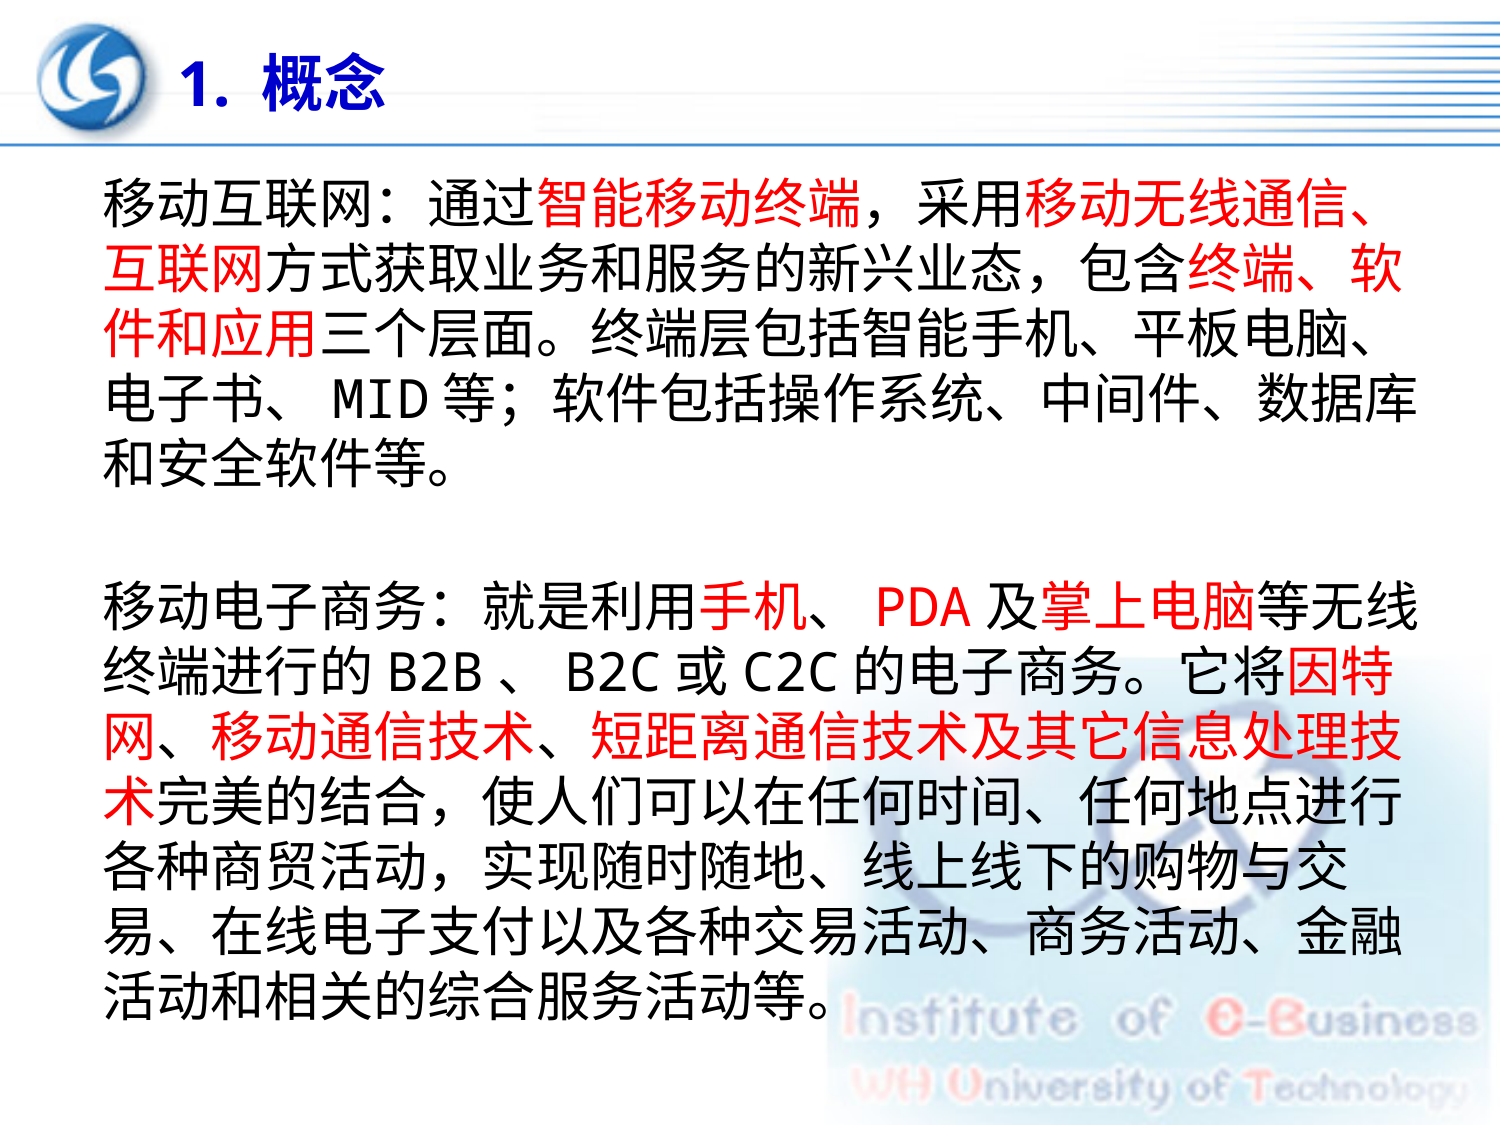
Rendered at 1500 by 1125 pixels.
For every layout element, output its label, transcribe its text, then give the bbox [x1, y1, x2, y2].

text_box 移动电子商务：就是利用手机、PDA及掌上电脑等无线终端进行的B2B、B2C或C2C的电子商务。它将因特网、移动通信技术、短距离通信技术及其它信息处理技术完美的结合，使人们可以在任何时间、任何地点进行各种商贸活动，实现随时随地、线上线下的购物与交易、在线电子支付以及各种交易活动、商务活动、金融活动和相关的综合服务活动等。 [87, 564, 1463, 1035]
text_box 移动互联网：通过智能移动终端，采用移动无线通信、互联网方式获取业务和服务的新兴业态，包含终端、软件和应用三个层面。终端层包括智能手机、平板电脑、电子书、MID等；软件包括操作系统、中间件、数据库和安全软件等。 [87, 162, 1463, 502]
picture [0, 0, 1500, 1125]
text_box 1. 概念 [162, 24, 1463, 138]
